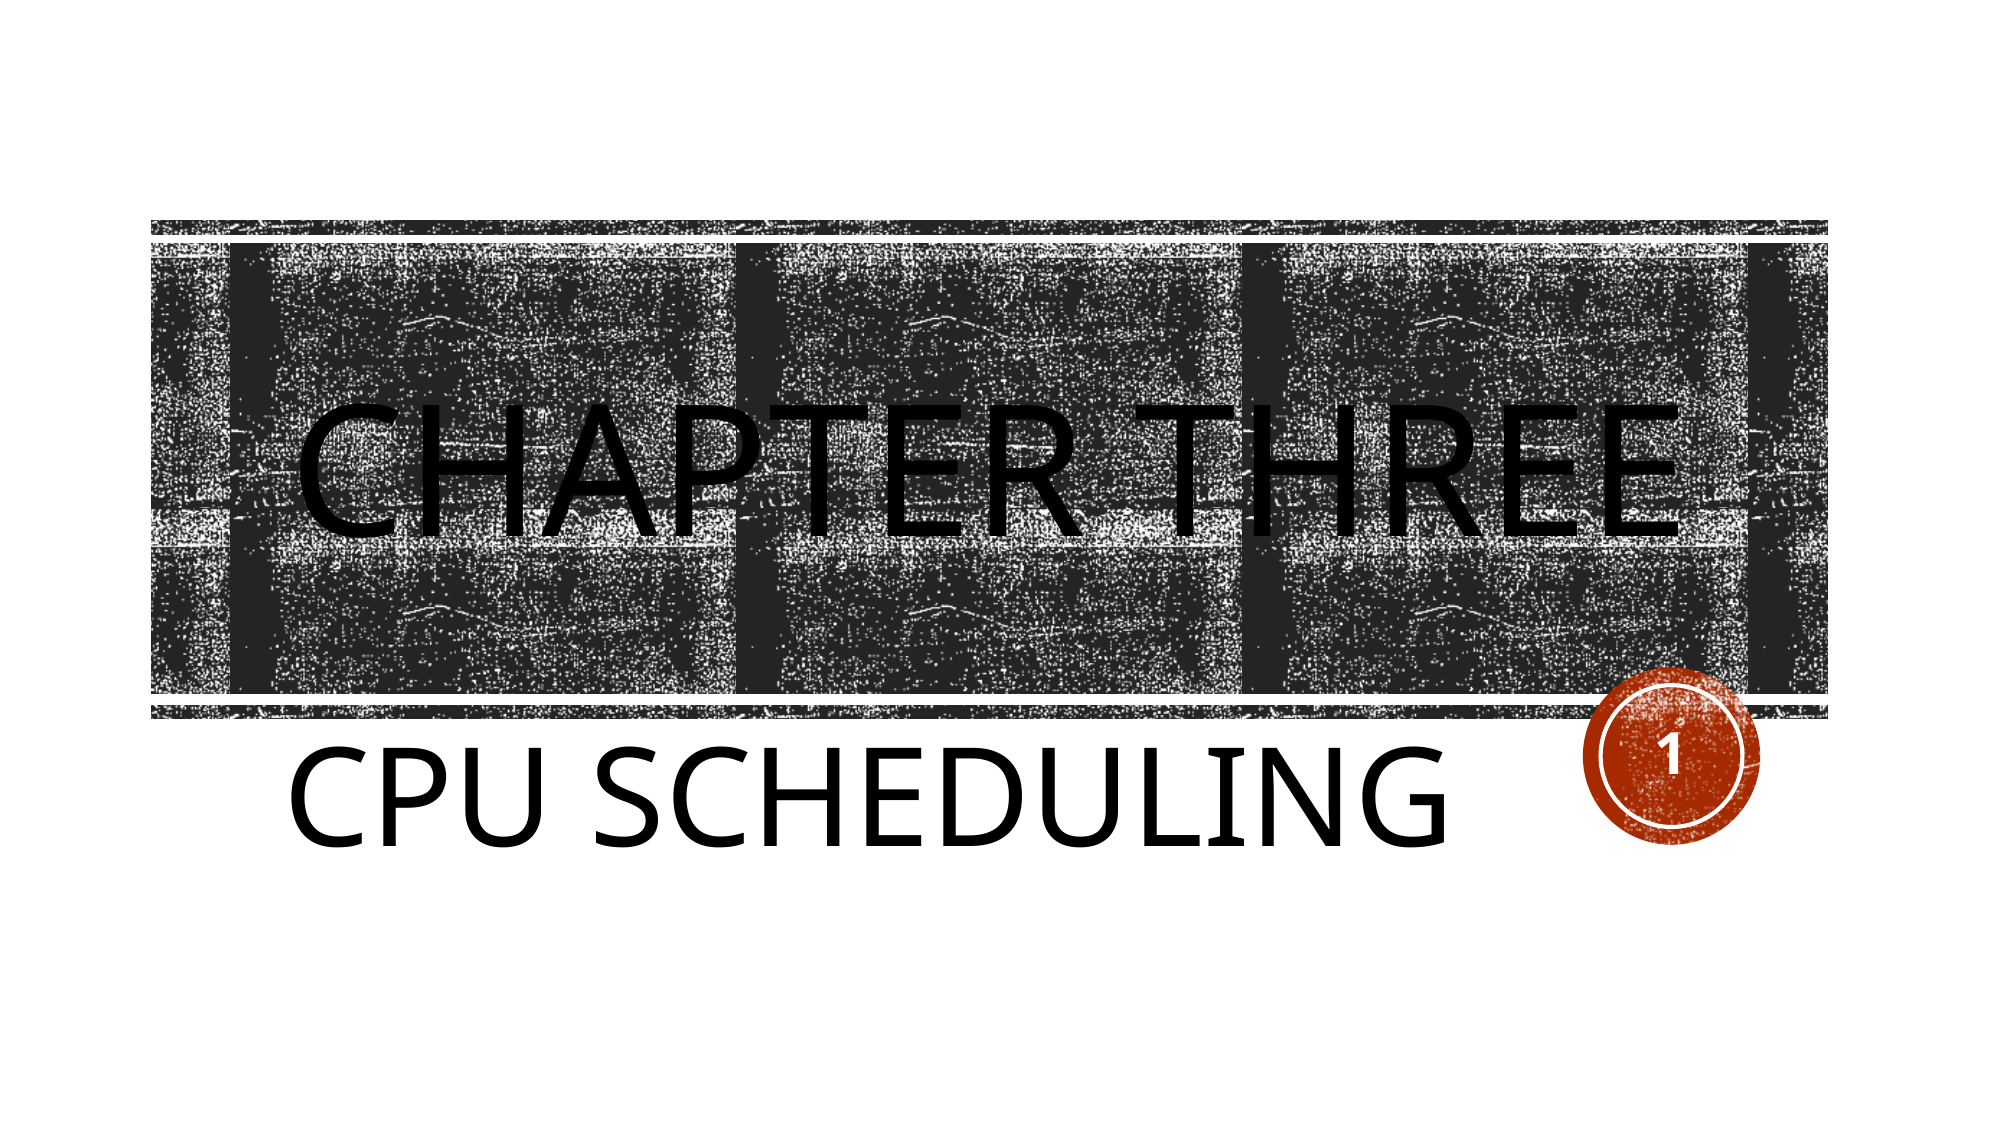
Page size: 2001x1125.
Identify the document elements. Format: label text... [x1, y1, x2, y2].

subtitle CPU SCHEDULING [175, 720, 1470, 896]
slide_number 1 [1573, 703, 1770, 809]
title CHAPTER three [172, 234, 1808, 733]
